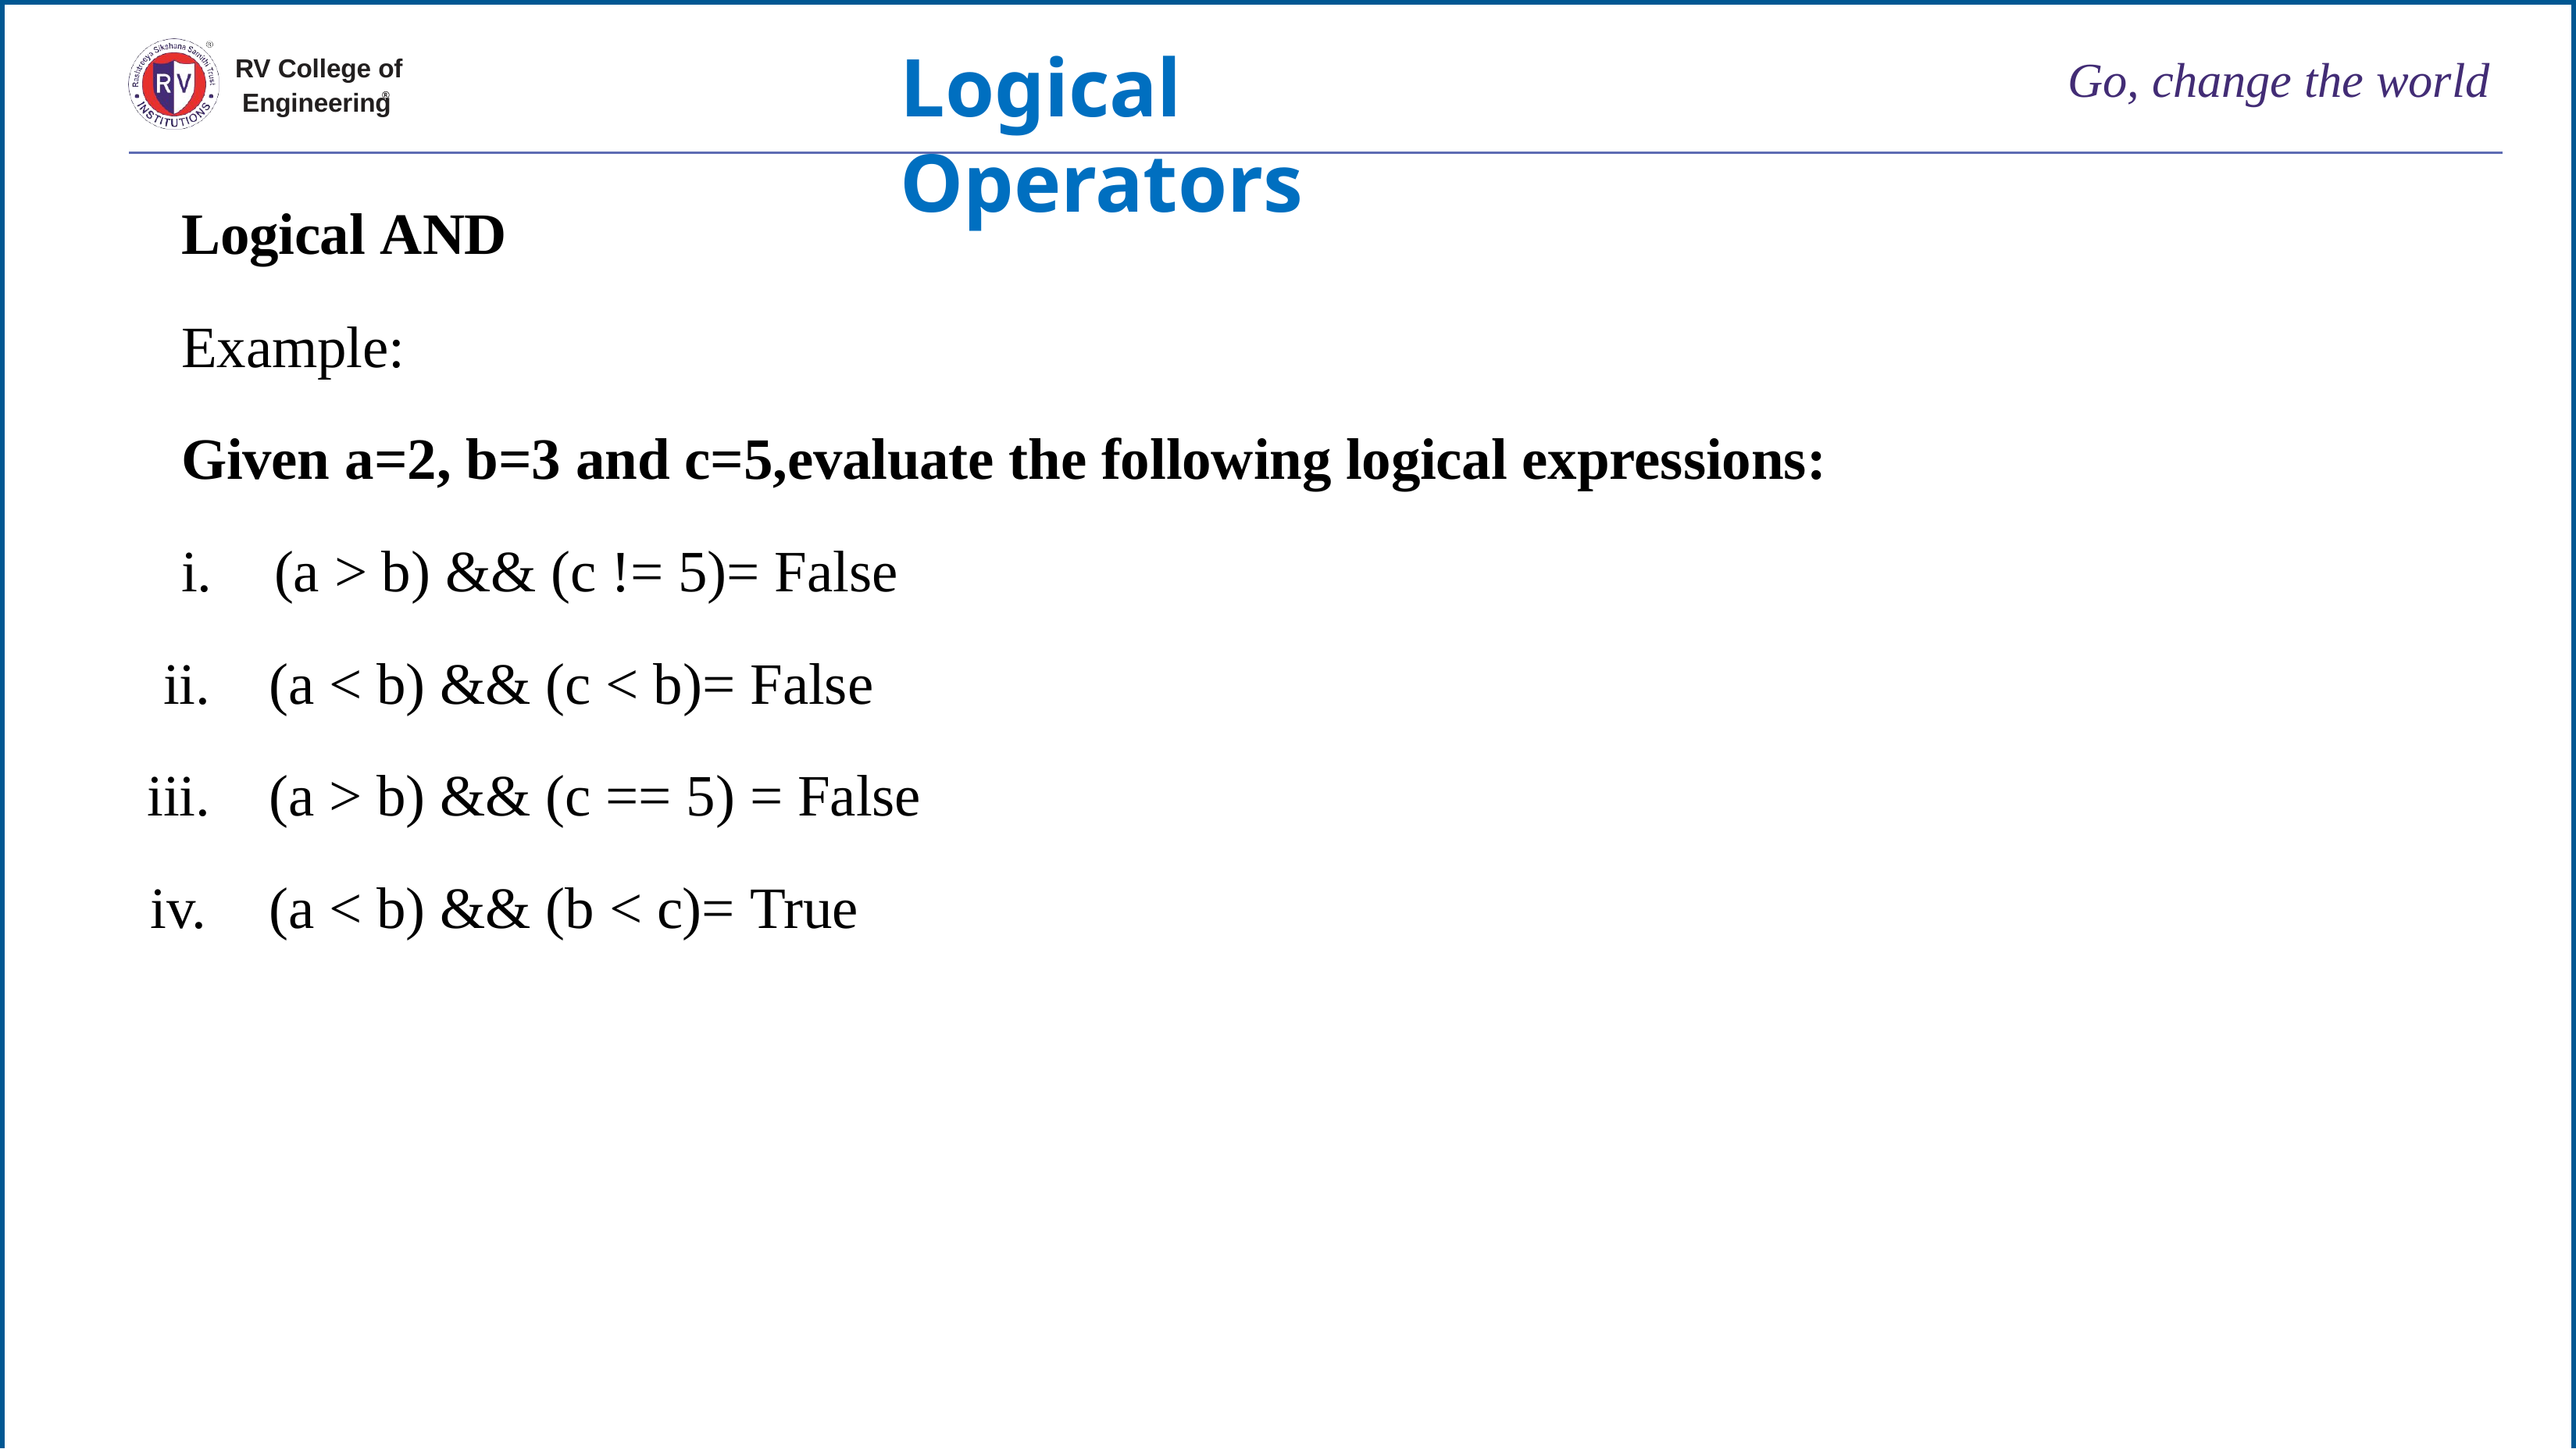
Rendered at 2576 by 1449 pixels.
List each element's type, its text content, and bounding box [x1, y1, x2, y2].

text_box RV College of Engineering [233, 47, 406, 117]
text_box Logical AND Example: Given a=2, b=3 and c=5,evaluate the following logical expressions: i. (a > b) && (c != 5)= False (a < b) && (c < b)= False (a > b) && (c == 5) = False (a < b) && (b < c)= True [145, 194, 1833, 940]
text_box Go, change the world [2066, 47, 2492, 108]
picture [128, 38, 220, 130]
title Logical Operators [898, 35, 1555, 194]
